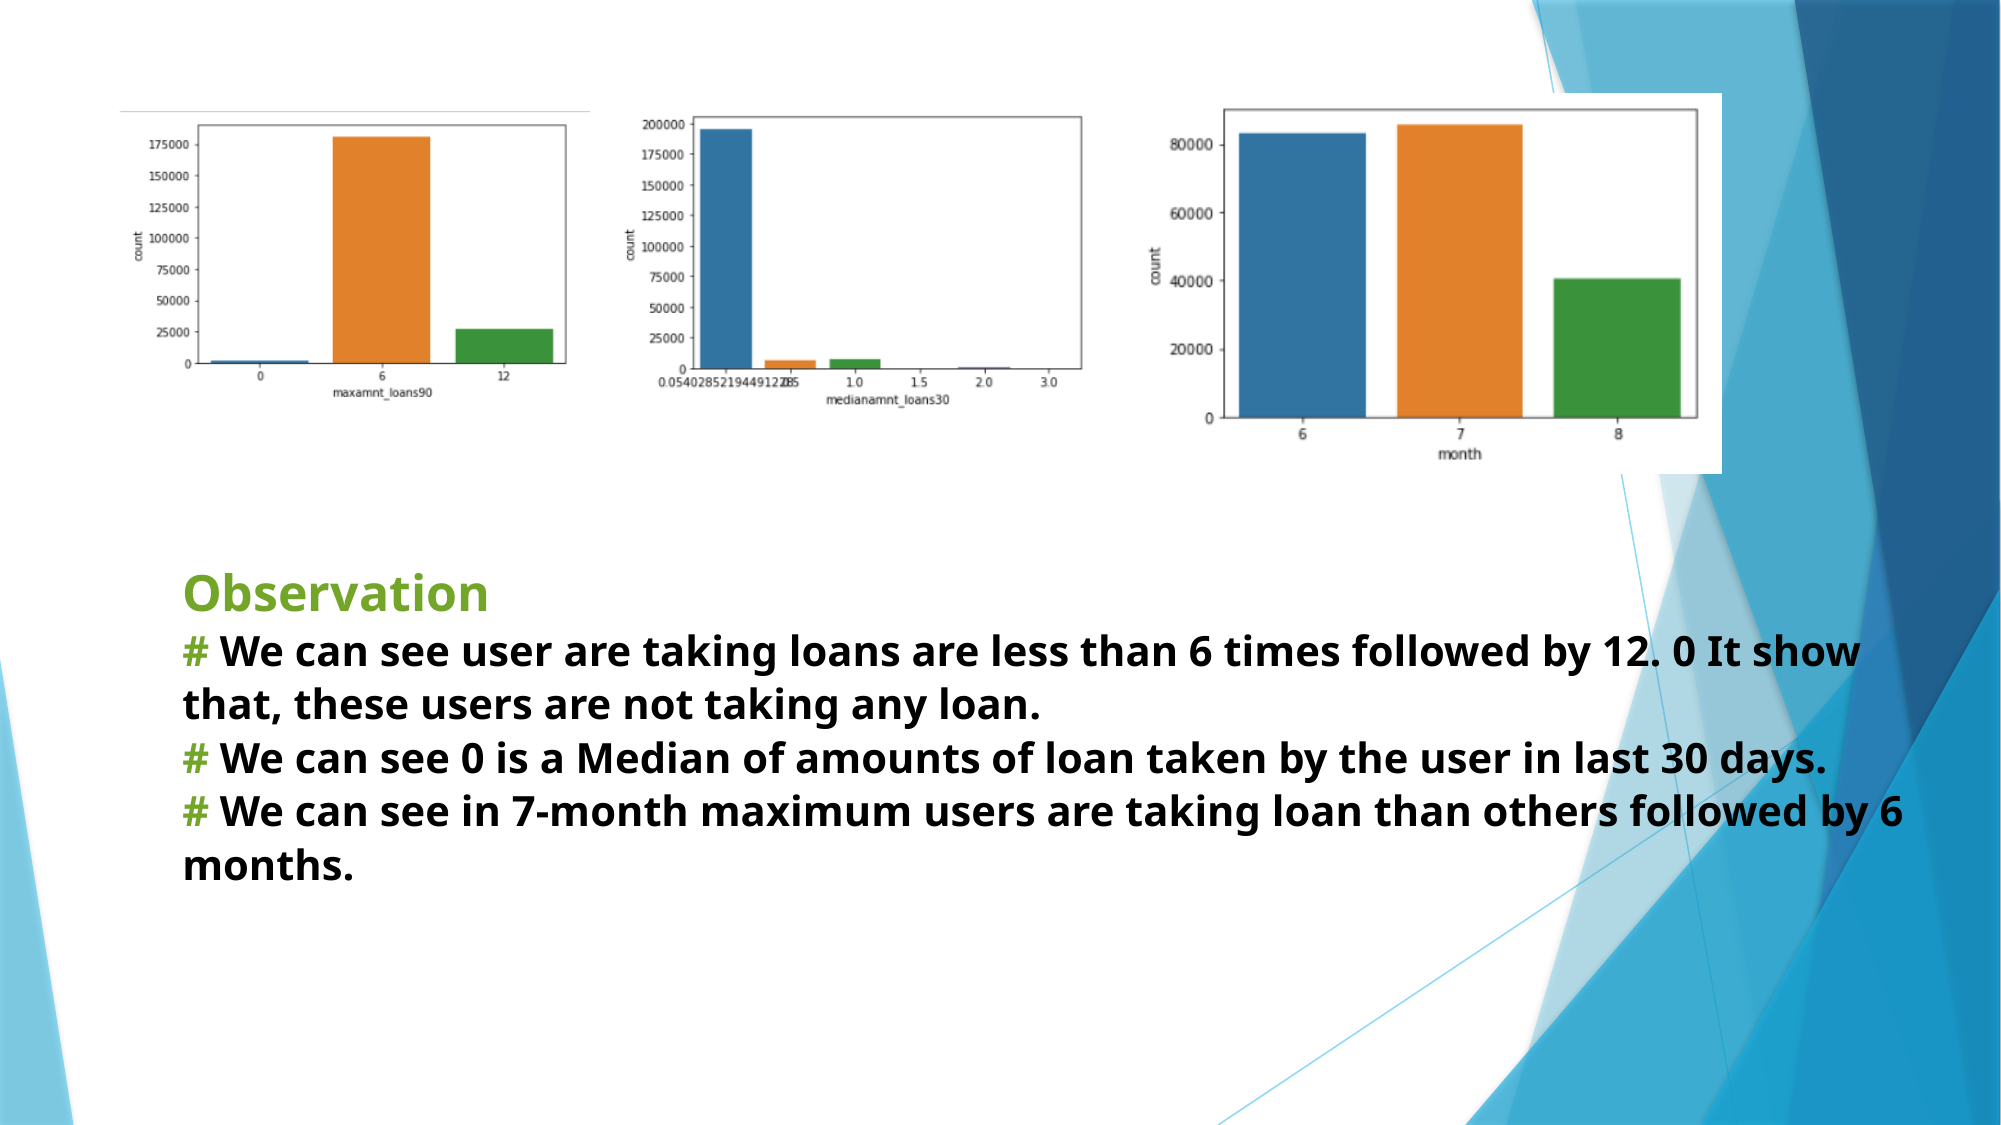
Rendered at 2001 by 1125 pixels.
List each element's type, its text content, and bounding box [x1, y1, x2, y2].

picture [1139, 92, 1722, 474]
picture [110, 110, 590, 409]
title Observation # We can see user are taking loans are less than 6 times followed by 12. 0 It show that, these users are not taking any loan. # We can see 0 is a Median of amounts of loan taken by the user in last 30 days. # We can see in 7-month maximum users are taking loan than others followed by 6 months. [111, 99, 1974, 1095]
picture [622, 110, 1099, 416]
